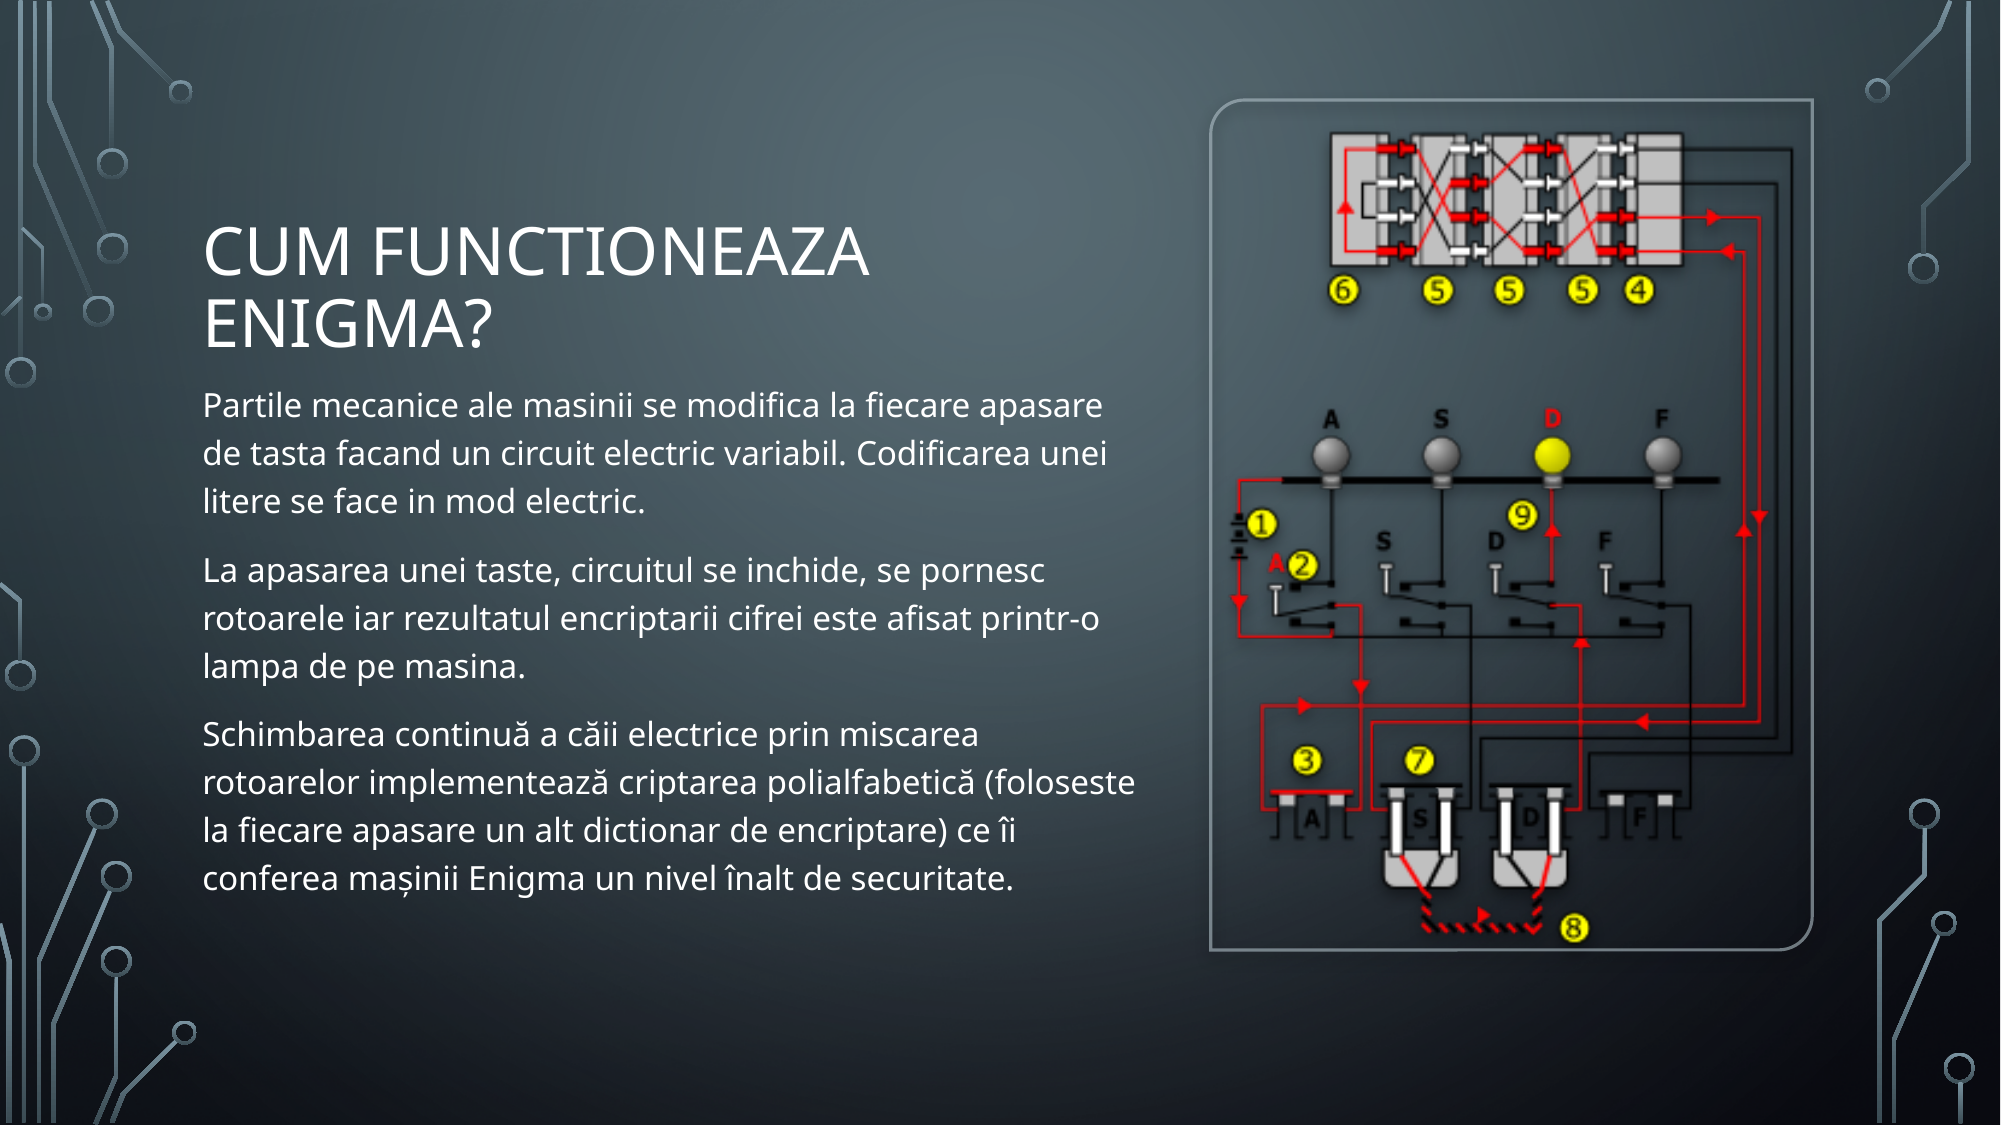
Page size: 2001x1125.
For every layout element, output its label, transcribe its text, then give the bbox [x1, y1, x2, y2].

list Partile mecanice ale masinii se modifica la fiecare apasare de tasta facand un circuit electric variabil. Codificarea unei litere se face in mod electric. La apasarea unei taste, circuitul se inchide, se pornesc rotoarele iar rezultatul encriptarii cifrei este afisat printr-o lampa de pe masina. Schimbarea continuă a căii electrice prin miscarea rotoarelor implementează criptarea polialfabetică (foloseste la fiecare apasare un alt dictionar de encriptare) ce îi conferea mașinii Enigma un nivel înalt de securitate. [187, 369, 1161, 950]
title Cum functioneazA enigma? [187, 99, 1161, 369]
picture [1210, 99, 1813, 951]
